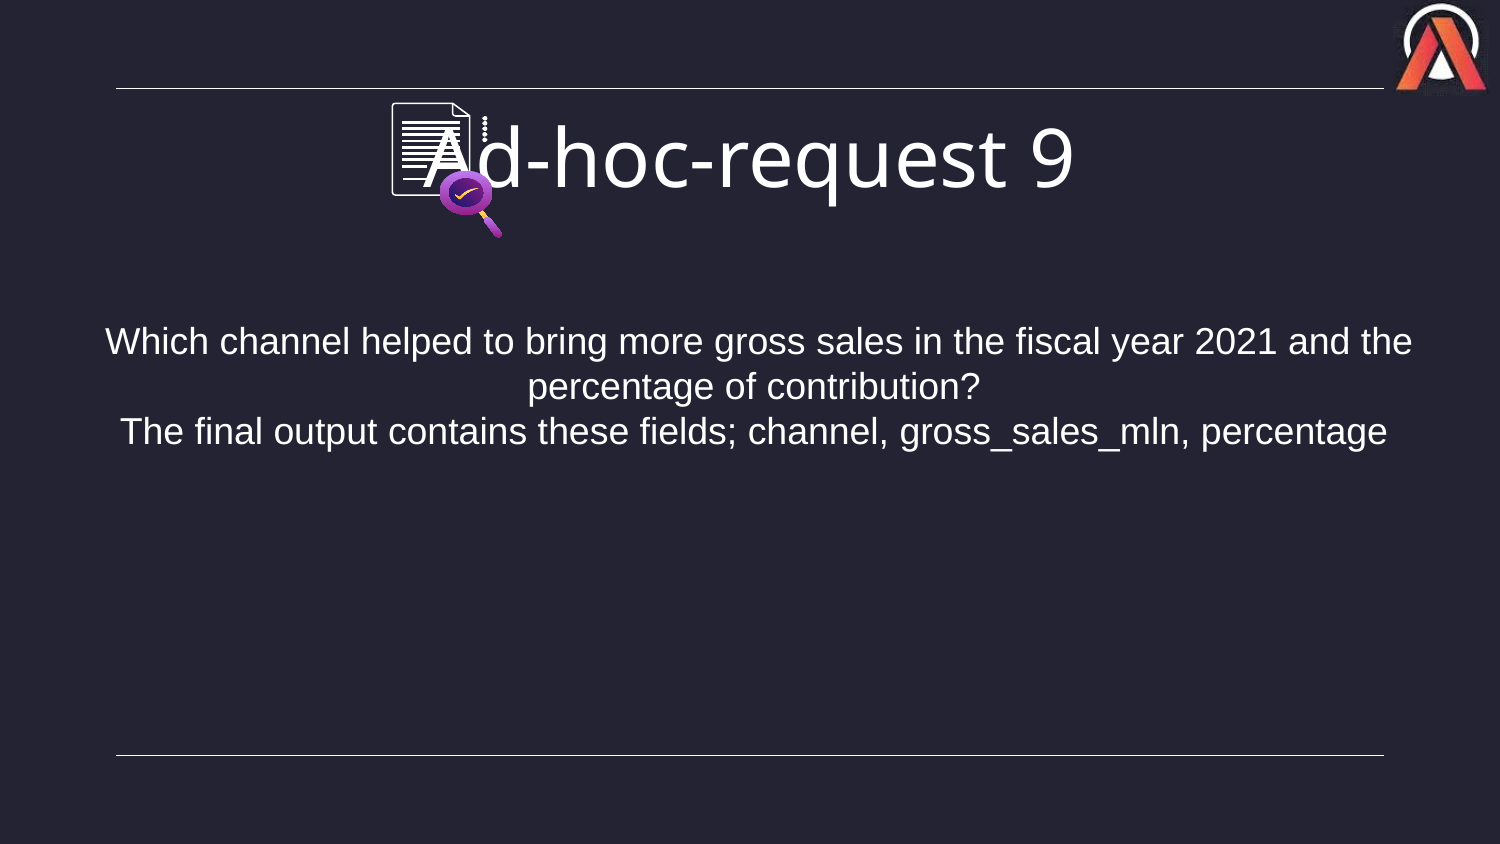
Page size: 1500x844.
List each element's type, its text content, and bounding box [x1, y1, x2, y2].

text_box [392, 103, 503, 239]
subtitle Which channel helped to bring more gross sales in the fiscal year 2021 and the percentage of contribution? The final output contains these fields; channel, gross_sales_mln, percentage [26, 267, 1474, 563]
title Ad-hoc-request 9 [117, 90, 1383, 191]
picture [1392, 0, 1489, 96]
